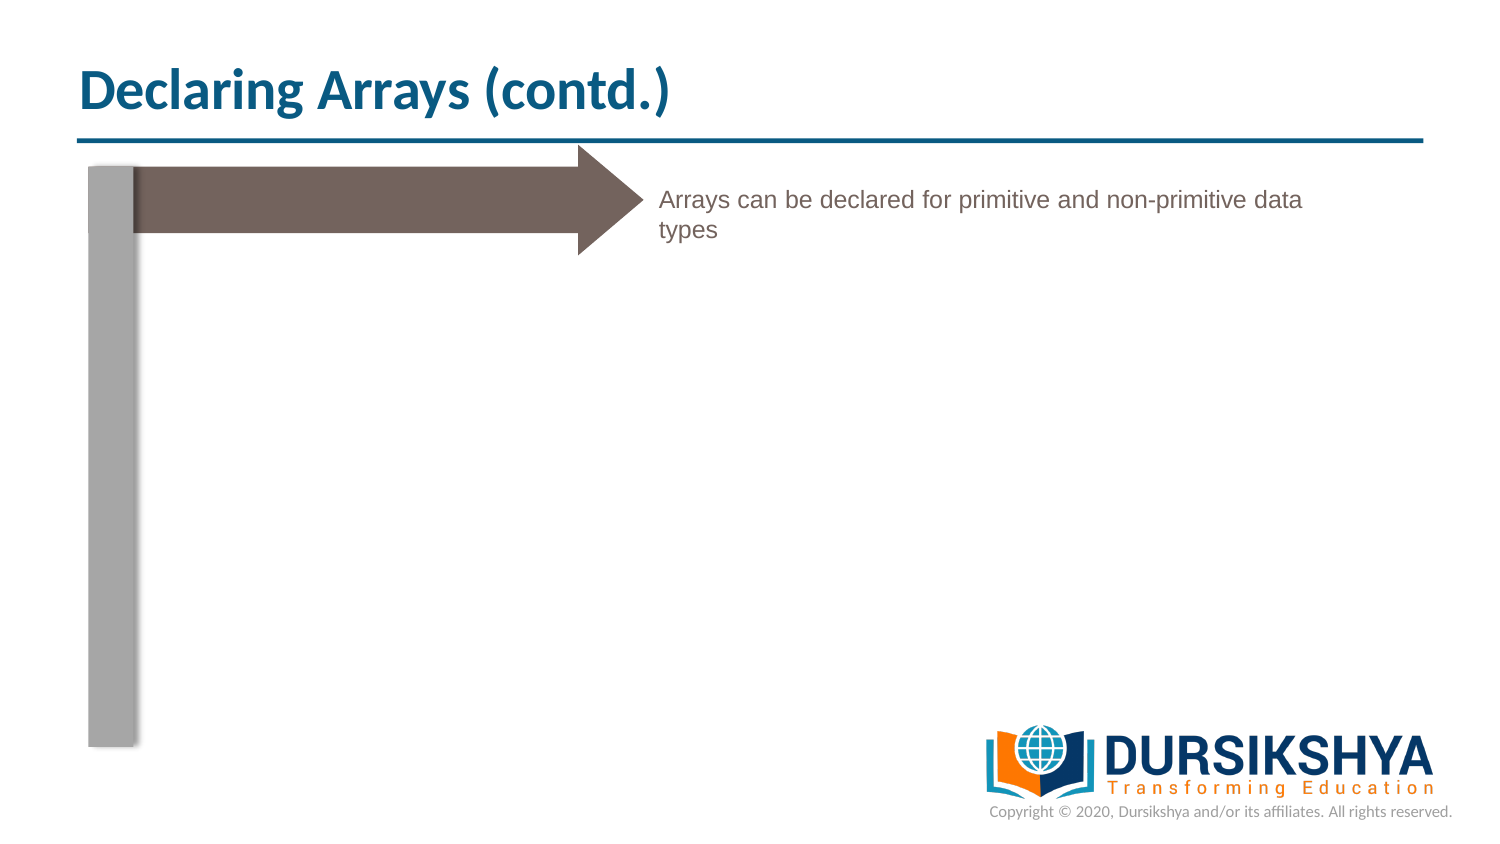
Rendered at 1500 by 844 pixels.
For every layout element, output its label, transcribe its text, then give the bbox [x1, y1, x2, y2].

picture [986, 725, 1433, 799]
footer Copyright © 2020, Dursikshya and/or its affiliates. All rights reserved. [987, 803, 1470, 844]
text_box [76, 138, 1424, 756]
title Declaring Arrays (contd.) [77, 49, 681, 136]
